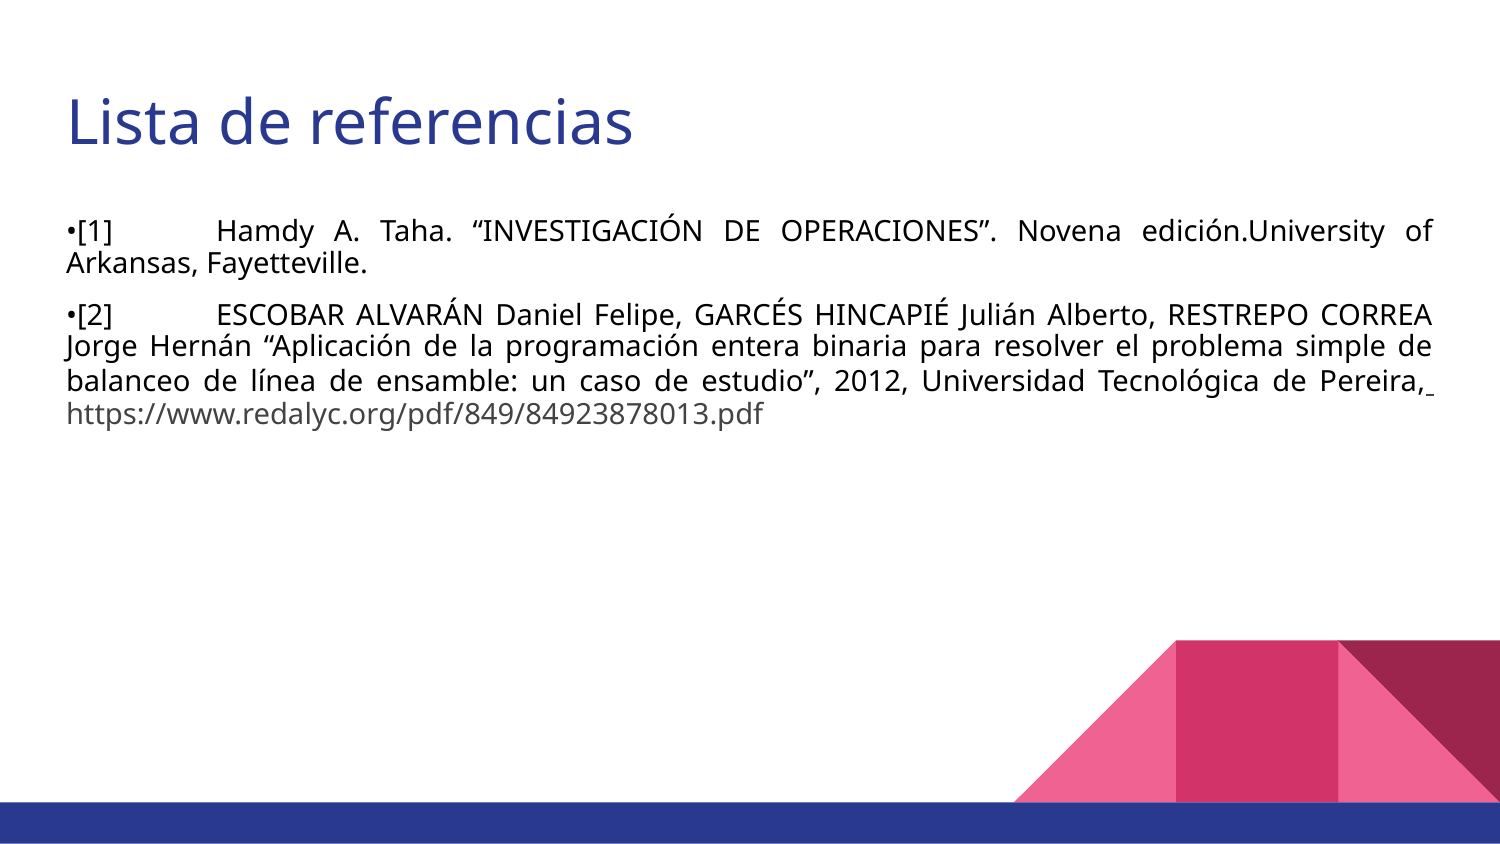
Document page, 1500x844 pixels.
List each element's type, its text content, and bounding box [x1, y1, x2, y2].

title Lista de referencias [51, 67, 1449, 167]
list •[1] Hamdy A. Taha. “INVESTIGACIÓN DE OPERACIONES”. Novena edición.University of Arkansas, Fayetteville. •[2] ESCOBAR ALVARÁN Daniel Felipe, GARCÉS HINCAPIÉ Julián Alberto, RESTREPO CORREA Jorge Hernán “Aplicación de la programación entera binaria para resolver el problema simple de balanceo de línea de ensamble: un caso de estudio”, 2012, Universidad Tecnológica de Pereira, https://www.redalyc.org/pdf/849/84923878013.pdf [51, 201, 1449, 750]
